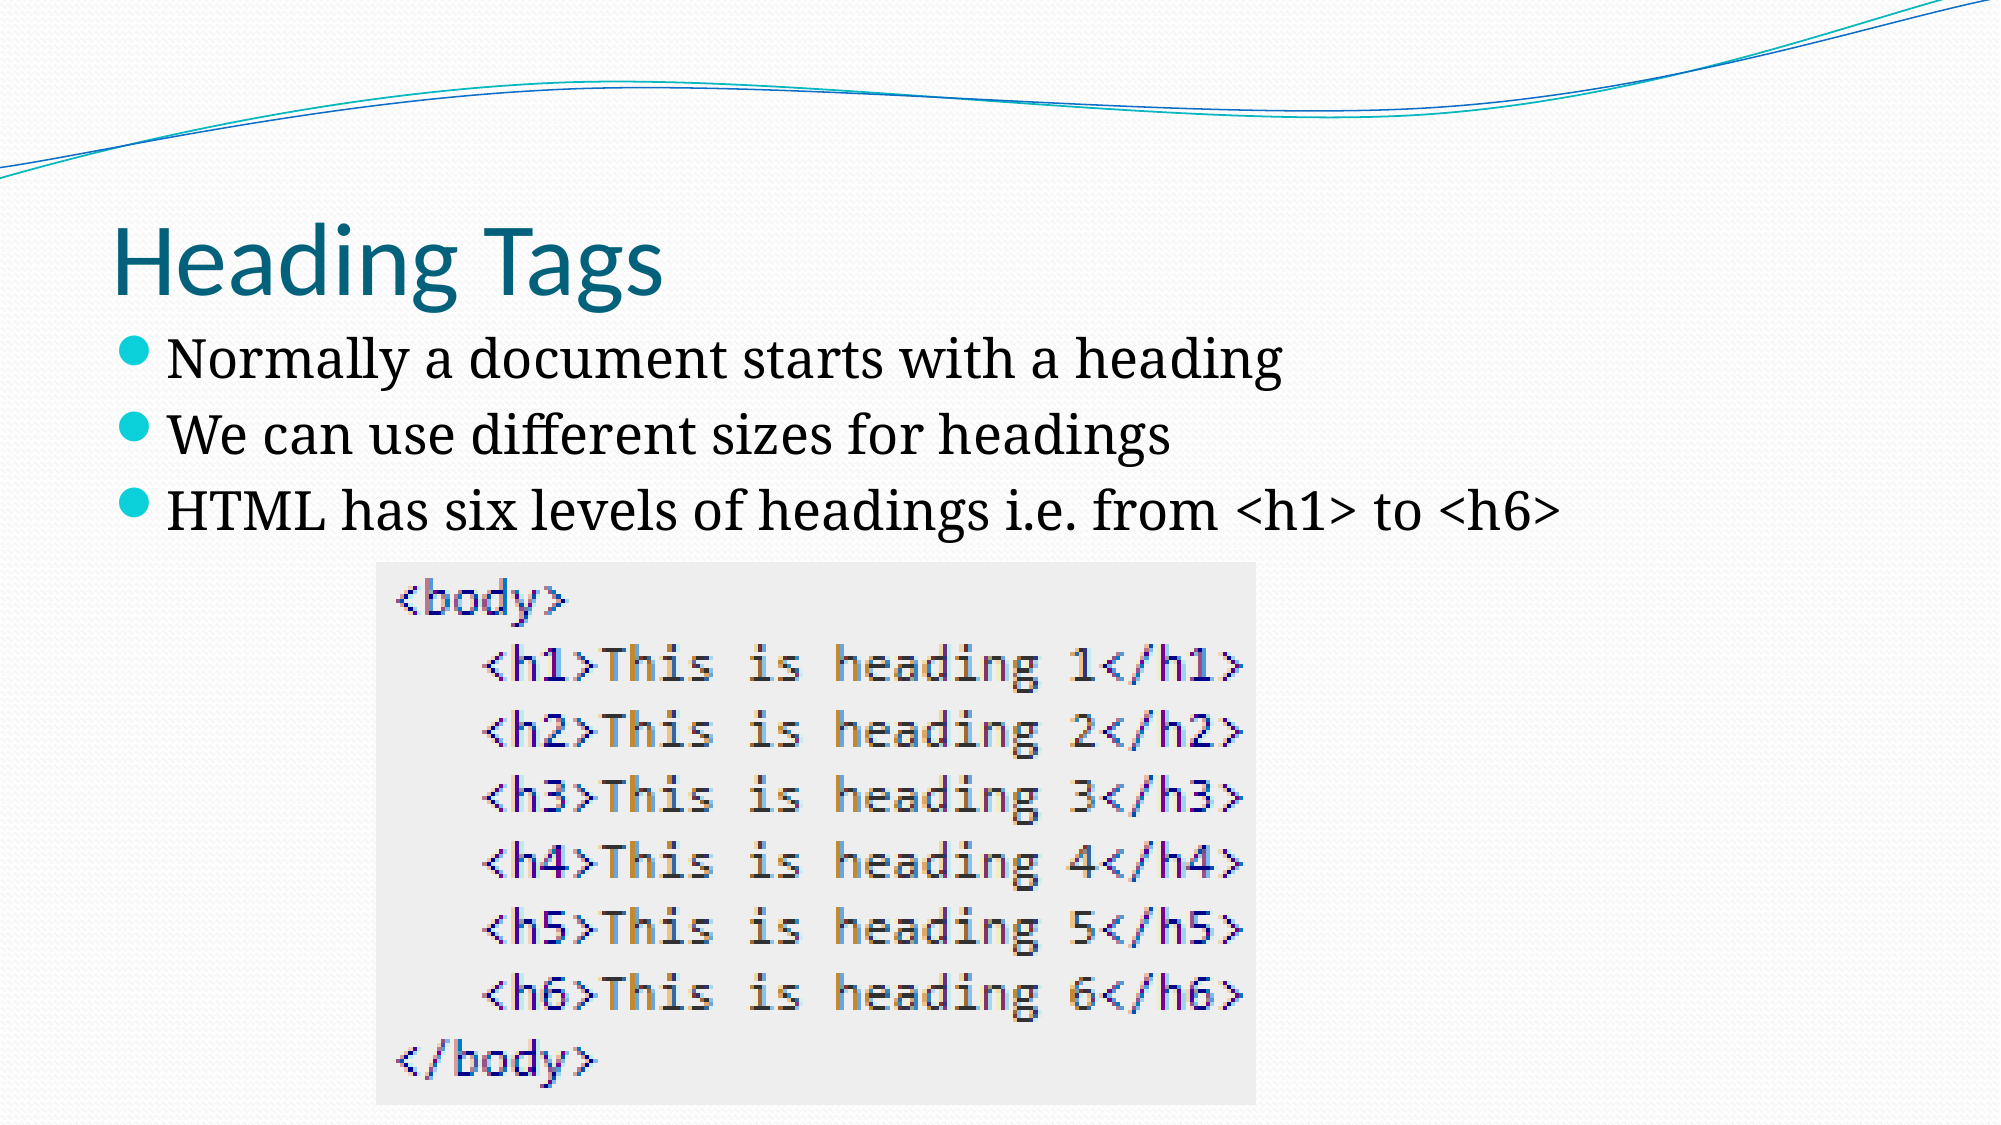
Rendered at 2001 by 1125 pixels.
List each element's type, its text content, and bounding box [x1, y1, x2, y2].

picture [376, 562, 1256, 1105]
title Heading Tags [111, 99, 1358, 317]
list Normally a document starts with a heading We can use different sizes for headings HTML has six levels of headings i.e. from <h1> to <h6> [99, 317, 1900, 1038]
